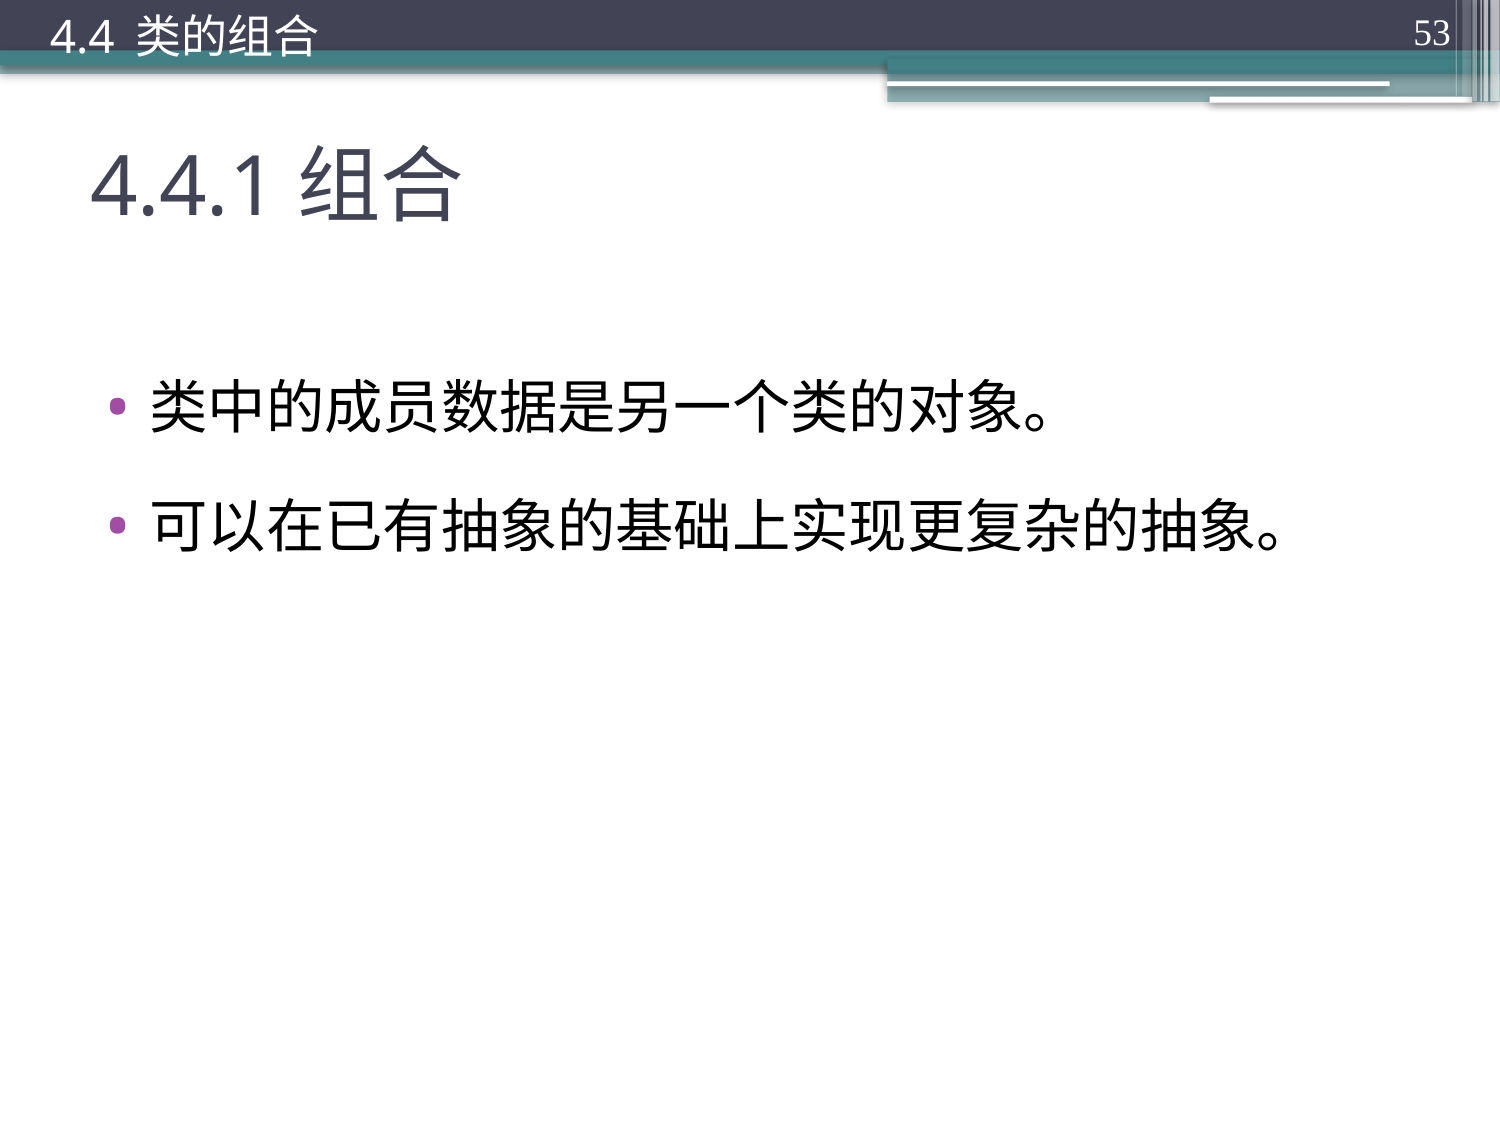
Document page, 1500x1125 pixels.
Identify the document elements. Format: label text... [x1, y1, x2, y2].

slide_number 53 [1340, 0, 1466, 61]
text_box 4.4 类的组合 [35, 0, 891, 71]
list 类中的成员数据是另一个类的对象。 可以在已有抽象的基础上实现更复杂的抽象。 [75, 292, 1425, 1079]
title 4.4.1组合 [75, 94, 1425, 270]
